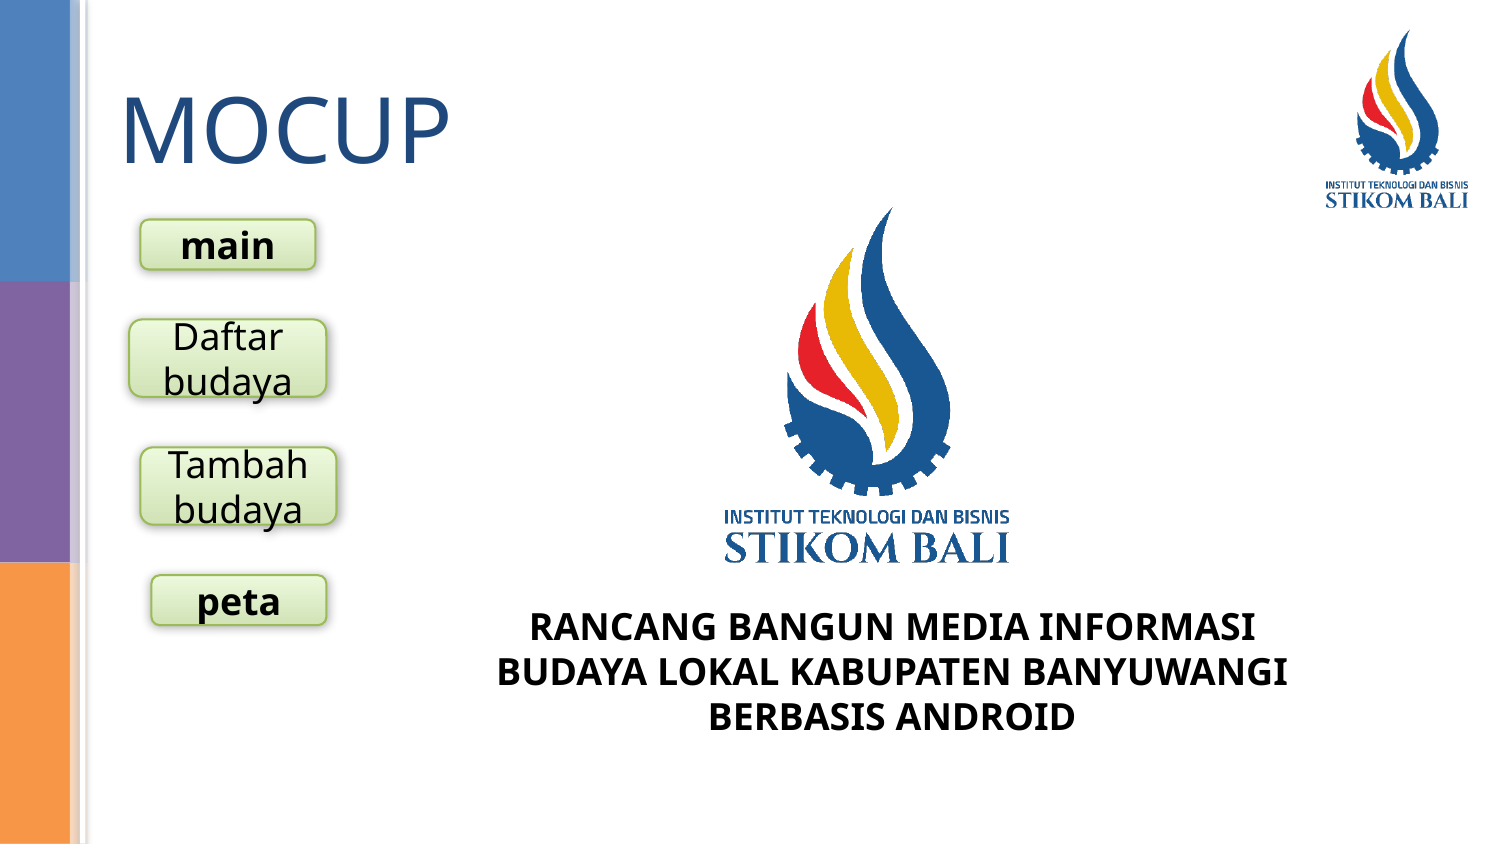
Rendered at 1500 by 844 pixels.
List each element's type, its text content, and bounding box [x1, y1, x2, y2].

title MOCUP [103, 44, 1315, 208]
picture [724, 207, 1009, 563]
picture [1325, 29, 1469, 209]
text_box RANCANG BANGUN MEDIA INFORMASI BUDAYA LOKAL KABUPATEN BANYUWANGI BERBASIS ANDROID [436, 595, 1349, 746]
text_box main [139, 218, 317, 271]
text_box Daftar budaya [128, 318, 328, 398]
text_box peta [150, 574, 328, 627]
text_box Tambah budaya [139, 446, 338, 526]
